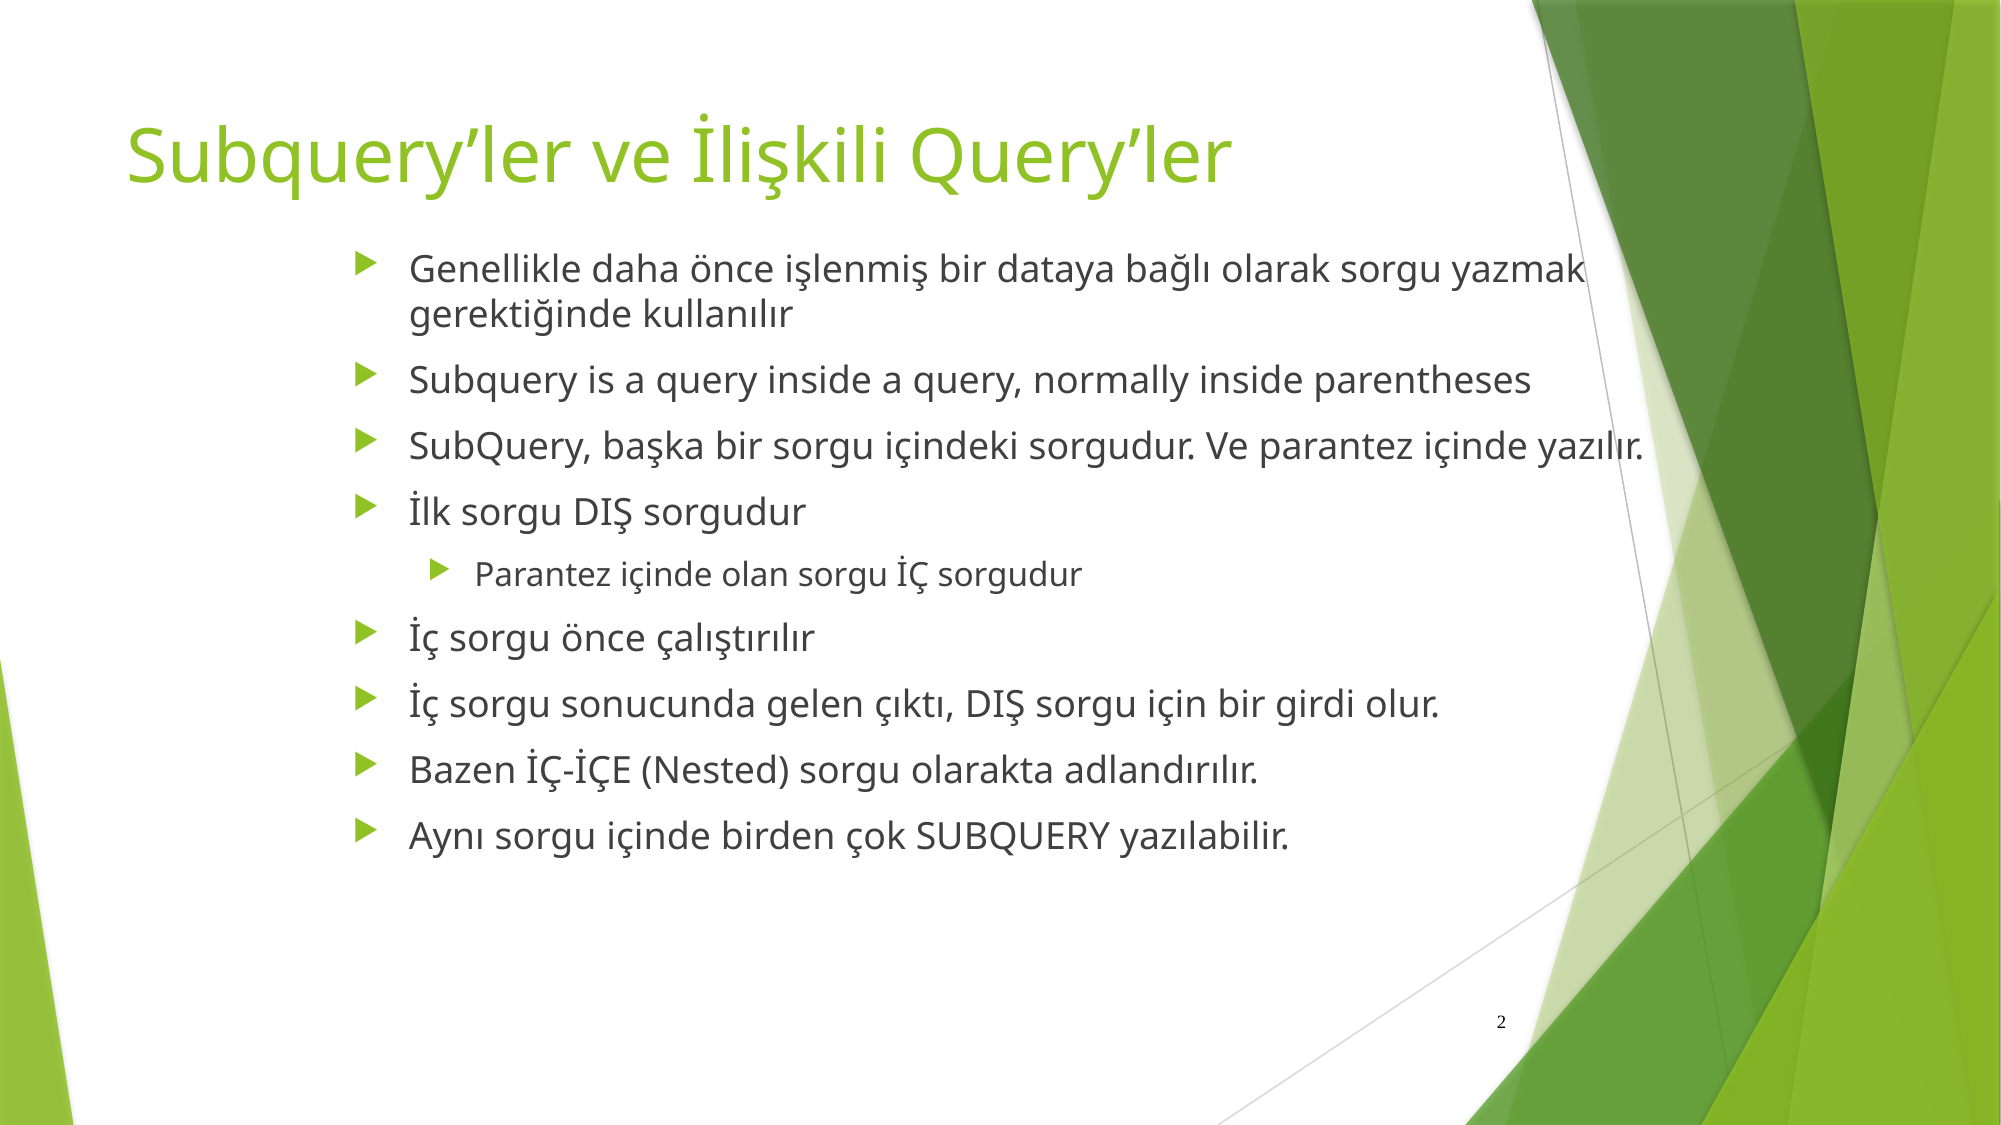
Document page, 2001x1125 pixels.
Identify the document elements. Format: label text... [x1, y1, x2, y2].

slide_number 2 [1409, 991, 1522, 1051]
title Subquery’ler ve İlişkili Query’ler [111, 99, 1522, 317]
list Genellikle daha önce işlenmiş bir dataya bağlı olarak sorgu yazmak gerektiğinde kullanılır Subquery is a query inside a query, normally inside parentheses SubQuery, başka bir sorgu içindeki sorgudur. Ve parantez içinde yazılır. İlk sorgu DIŞ sorgudur Parantez içinde olan sorgu İÇ sorgudur İç sorgu önce çalıştırılır İç sorgu sonucunda gelen çıktı, DIŞ sorgu için bir girdi olur. Bazen İÇ-İÇE (Nested) sorgu olarakta adlandırılır. Aynı sorgu içinde birden çok SUBQUERY yazılabilir. [337, 237, 1663, 988]
